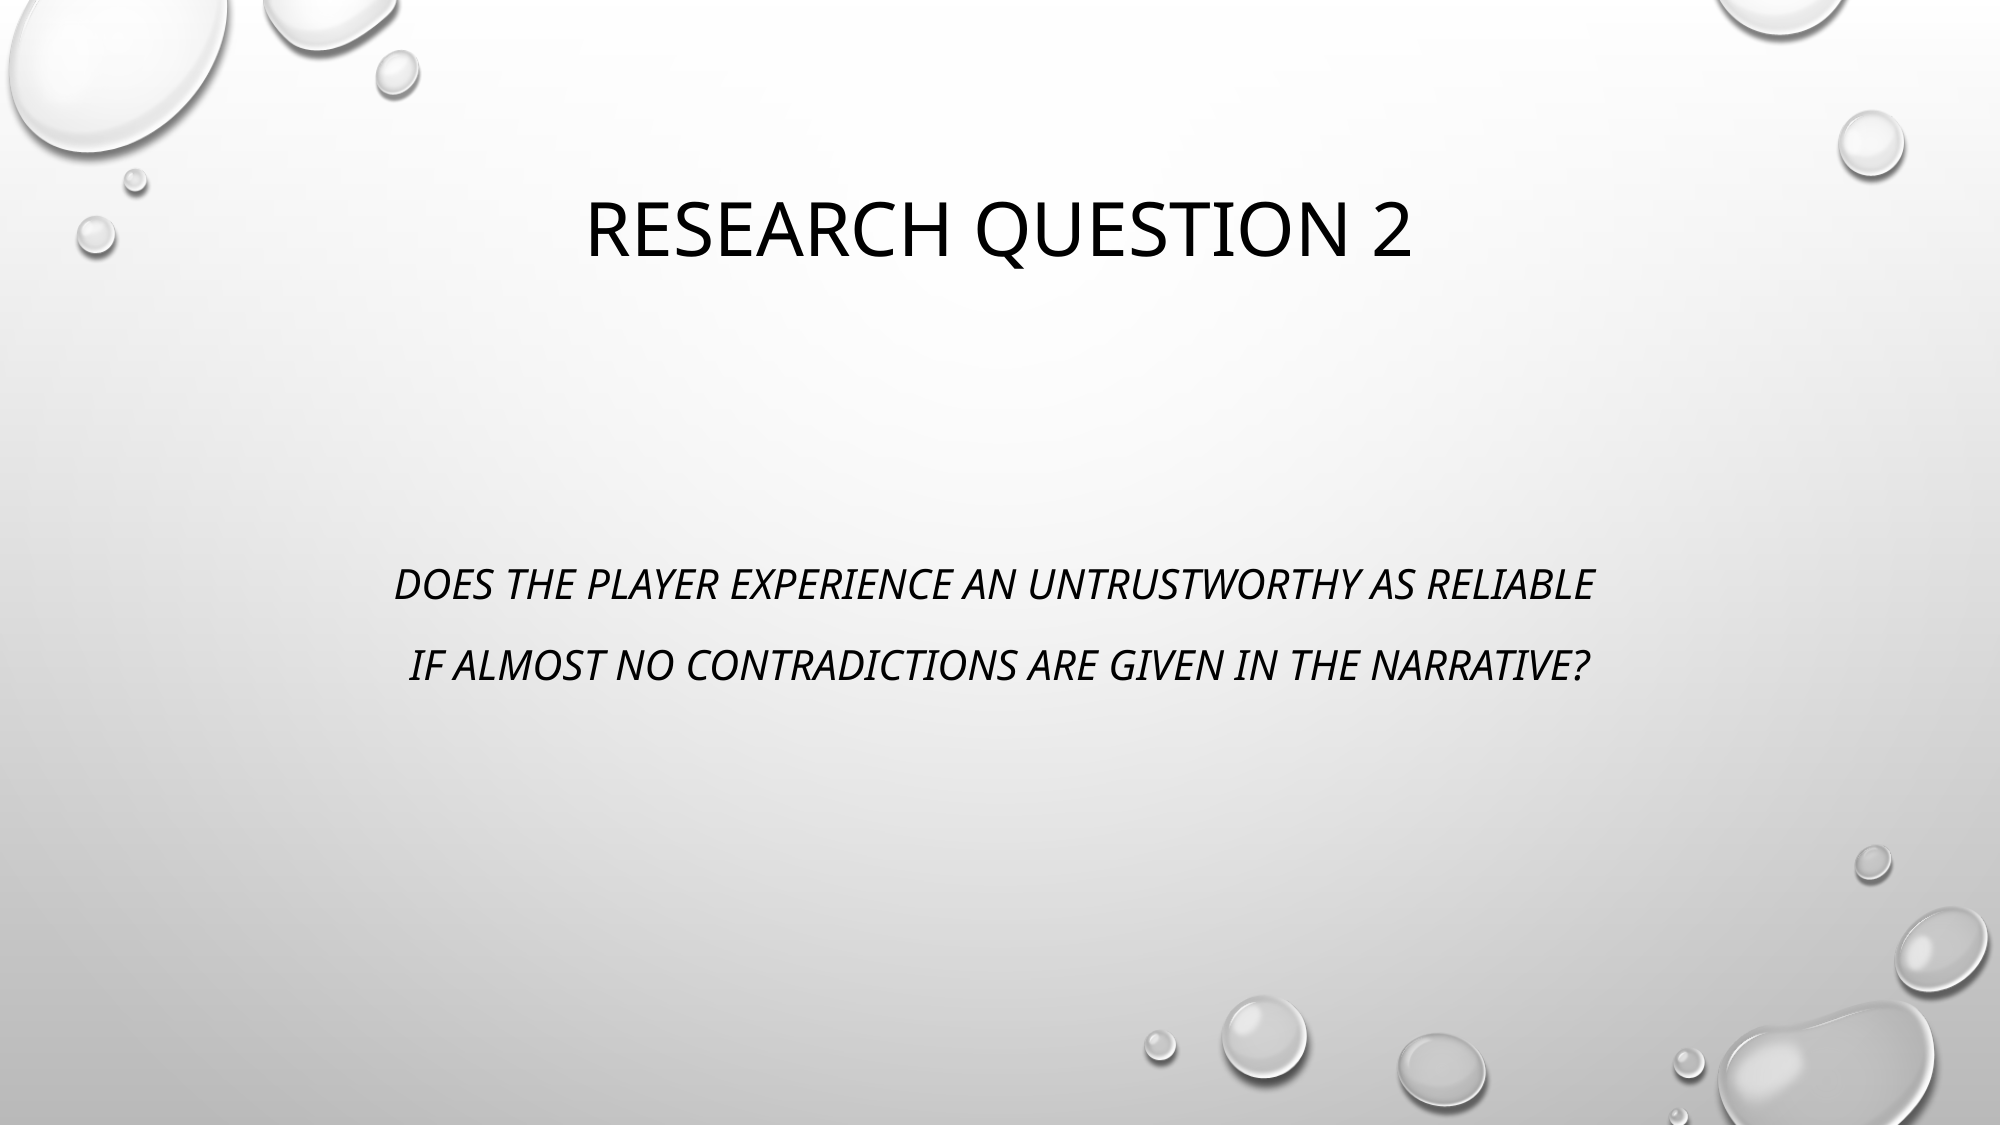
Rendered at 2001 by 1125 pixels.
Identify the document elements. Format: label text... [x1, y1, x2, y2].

picture [0, 0, 2000, 1125]
list Does the player experience an untrustworthy as reliable if almost no contradictions are given in the narrative? [149, 388, 1850, 950]
title Research question 2 [149, 101, 1851, 364]
